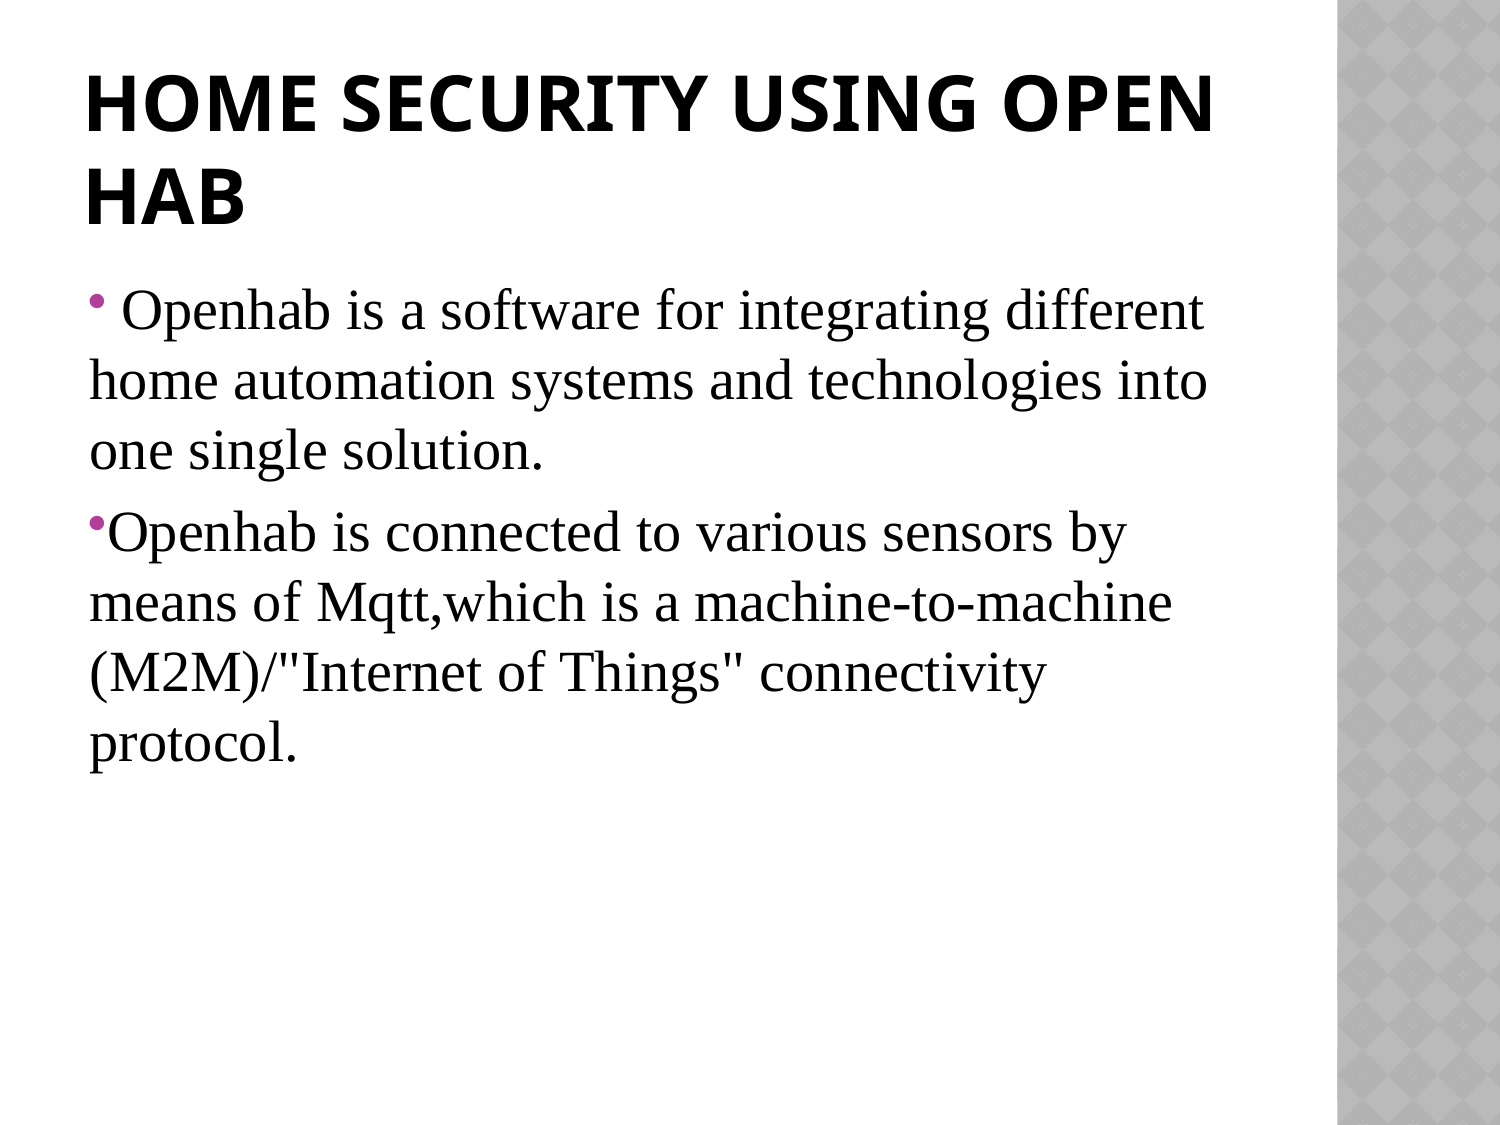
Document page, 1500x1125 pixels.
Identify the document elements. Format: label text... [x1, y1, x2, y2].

title Home security using open hab [75, 52, 1263, 240]
list Openhab is a software for integrating different home automation systems and technologies into one single solution. Openhab is connected to various sensors by means of Mqtt,which is a machine-to-machine (M2M)/"Internet of Things" connectivity protocol. [75, 264, 1263, 1059]
